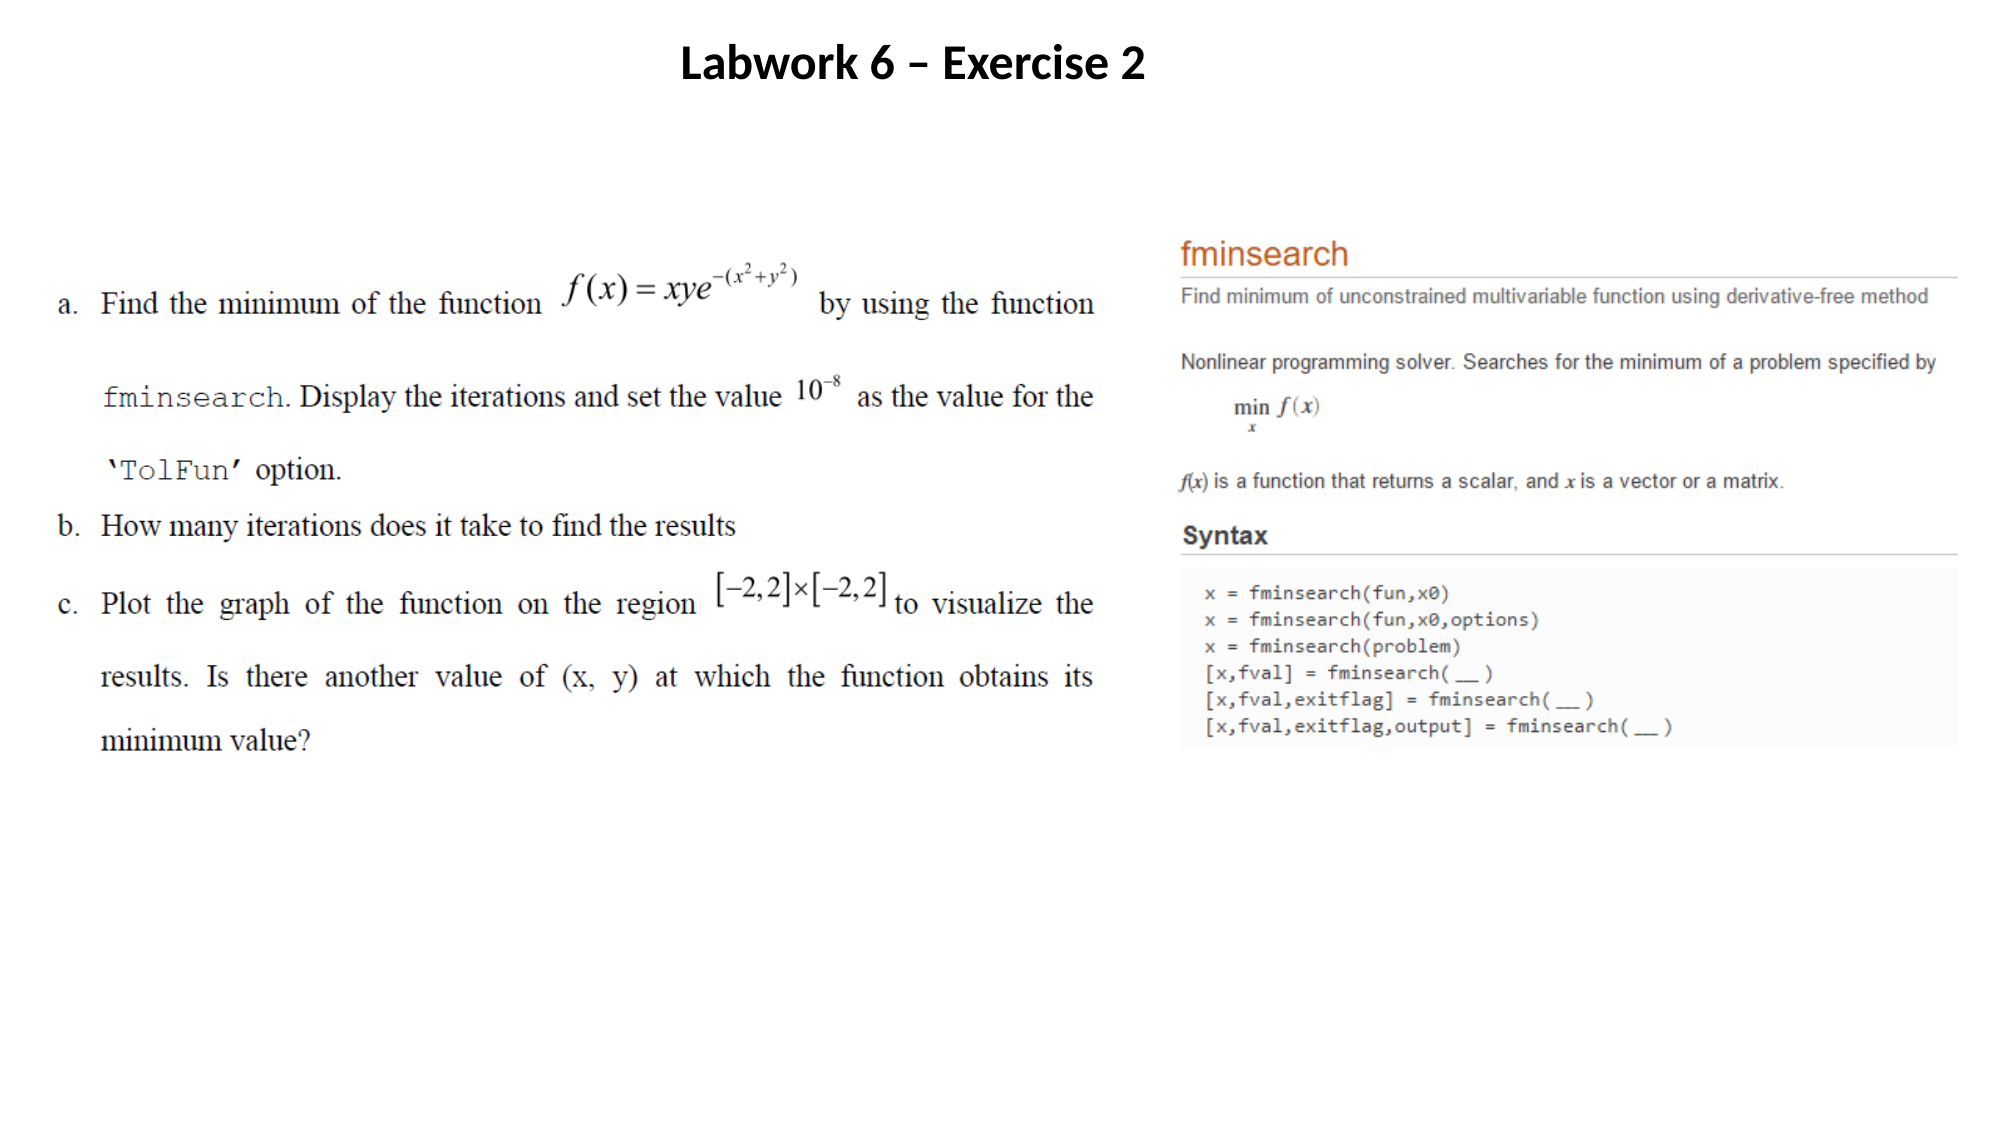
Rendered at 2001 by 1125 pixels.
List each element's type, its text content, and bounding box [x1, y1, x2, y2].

picture [1164, 219, 1958, 767]
picture [33, 241, 1123, 767]
text_box Labwork 6 – Exercise 2 [665, 21, 1162, 97]
